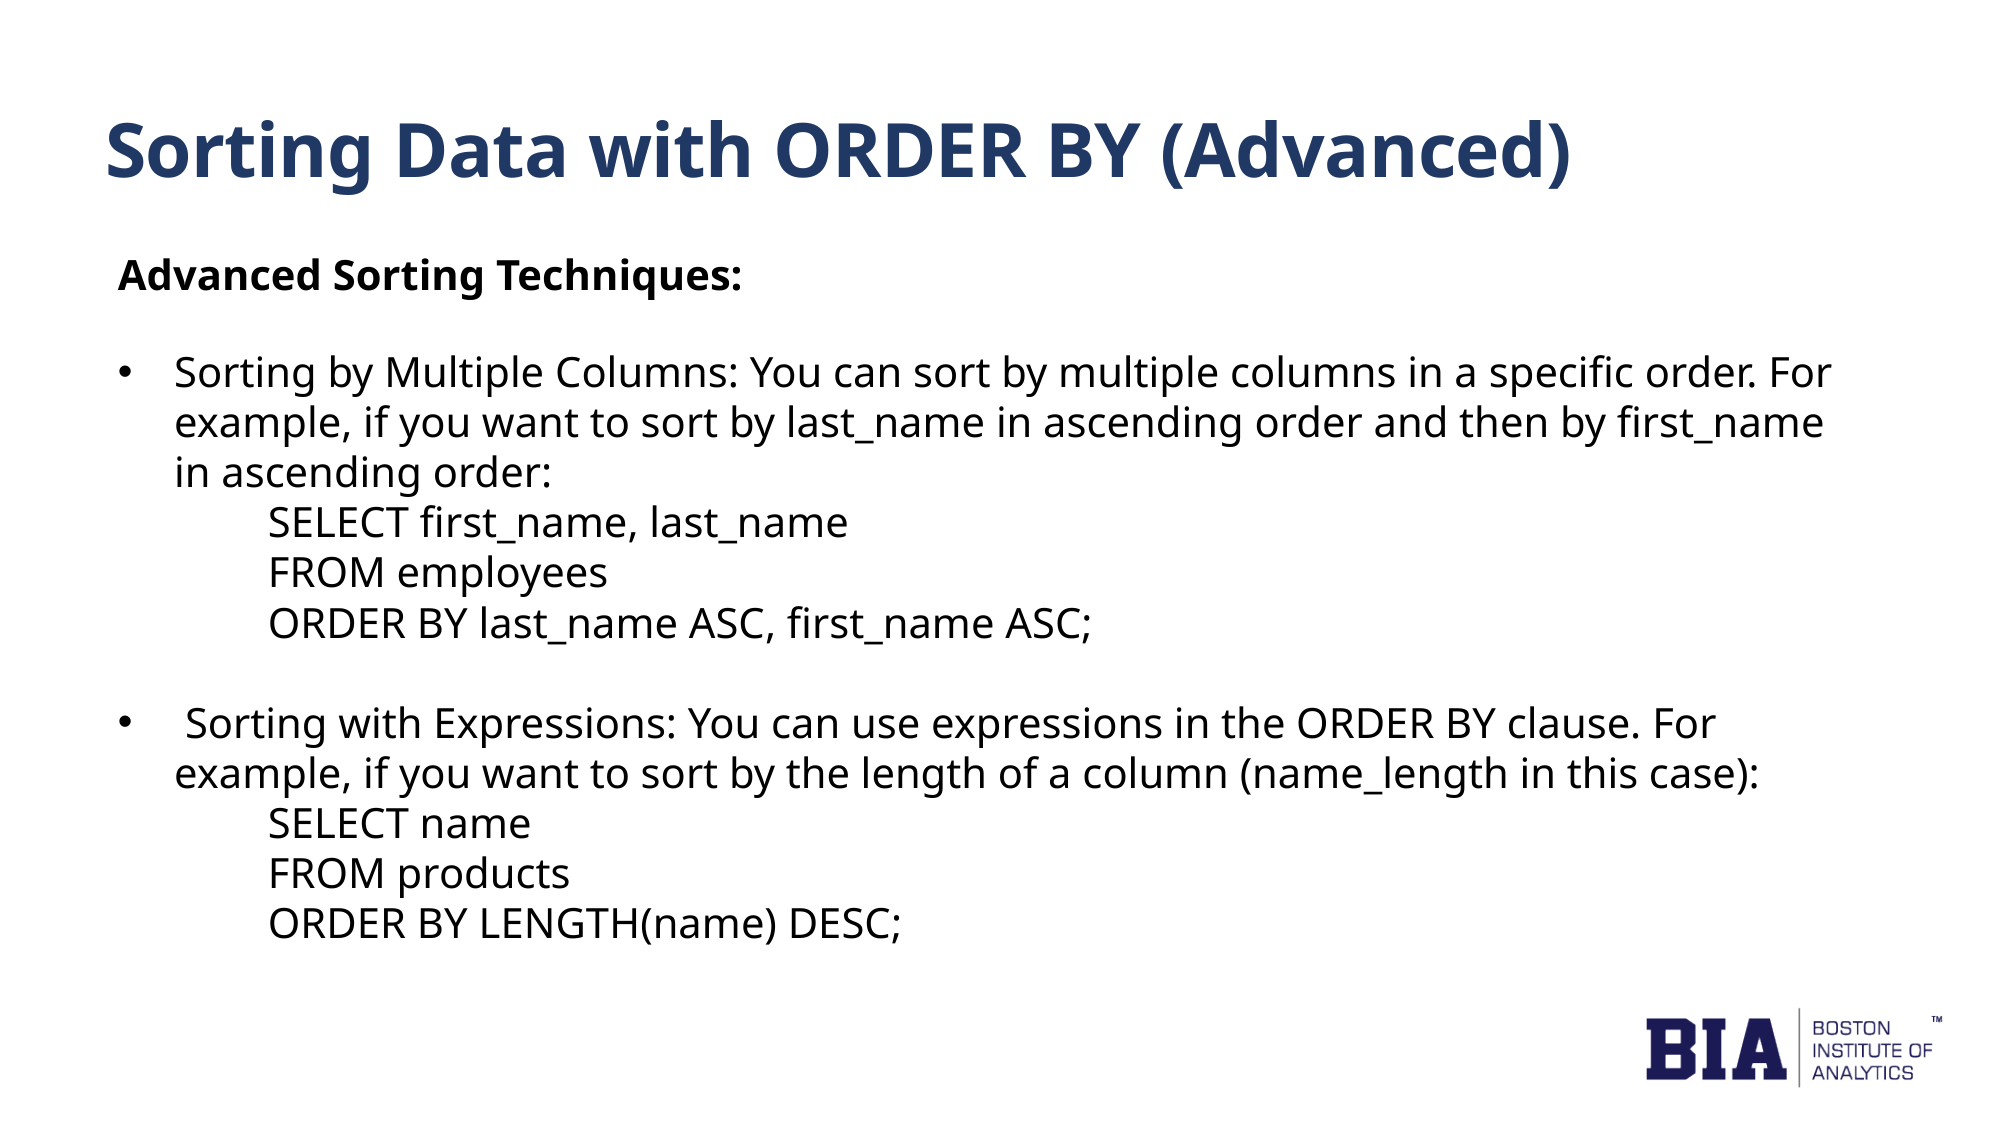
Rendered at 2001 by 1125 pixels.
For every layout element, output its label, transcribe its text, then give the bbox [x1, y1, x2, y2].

picture [1624, 1000, 1957, 1095]
text_box Advanced Sorting Techniques: [102, 240, 1868, 306]
text_box Sorting Data with ORDER BY (Advanced) [102, 110, 2000, 194]
text_box Sorting by Multiple Columns: You can sort by multiple columns in a specific order. For example, if you want to sort by last_name in ascending order and then by first_name in ascending order: SELECT first_name, last_name FROM employees ORDER BY last_name ASC, first_name ASC; Sorting with Expressions: You can use expressions in the ORDER BY clause. For example, if you want to sort by the length of a column (name_length in this case): SELECT name FROM products ORDER BY LENGTH(name) DESC; [102, 338, 1868, 954]
